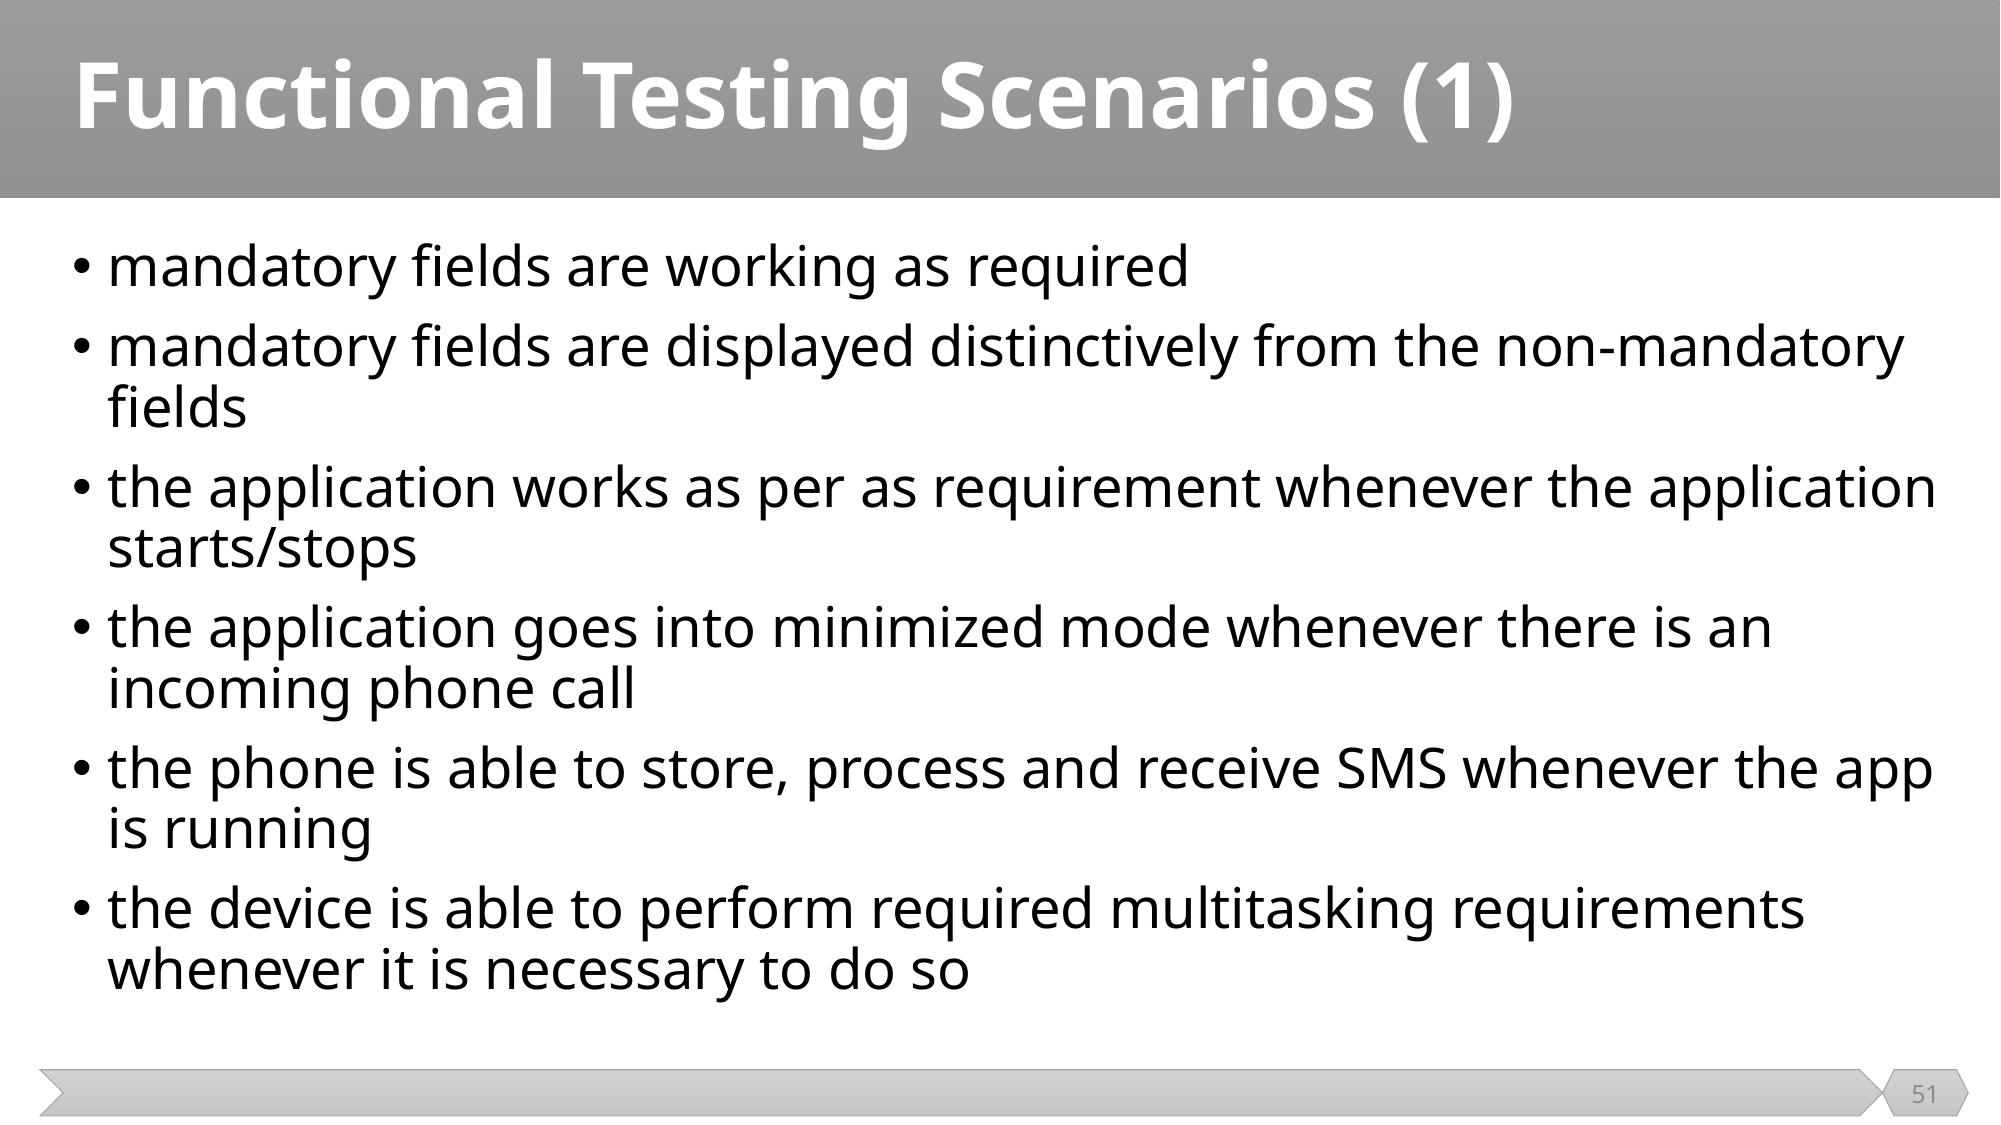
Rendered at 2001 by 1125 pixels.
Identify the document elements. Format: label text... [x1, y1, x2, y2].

title Functional Testing Scenarios (1) [56, 0, 1969, 199]
list mandatory fields are working as required mandatory fields are displayed distinctively from the non-mandatory fields the application works as per as requirement whenever the application starts/stops the application goes into minimized mode whenever there is an incoming phone call the phone is able to store, process and receive SMS whenever the app is running the device is able to perform required multitasking requirements whenever it is necessary to do so [56, 230, 1969, 1010]
slide_number 51 [1882, 1065, 1969, 1125]
